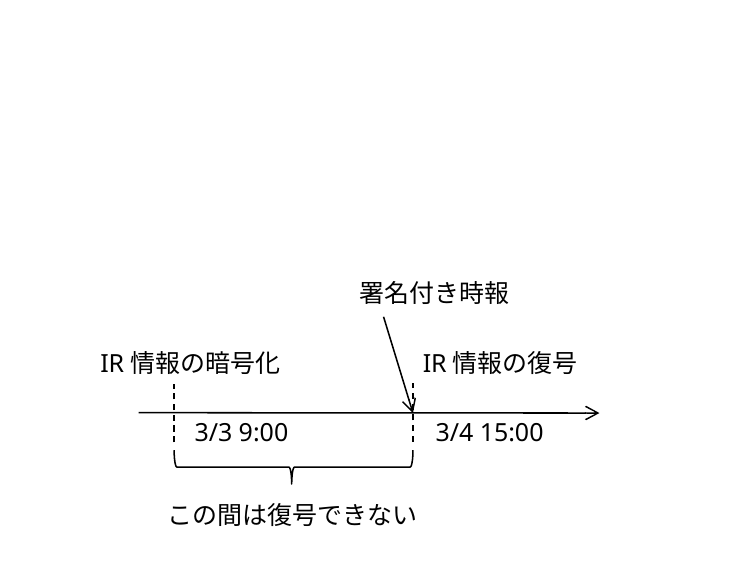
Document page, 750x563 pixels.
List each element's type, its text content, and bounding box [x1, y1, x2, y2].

text_box [173, 450, 414, 485]
text_box 3/4 15:00 [428, 423, 552, 451]
text_box IR情報の復号 [418, 343, 586, 381]
text_box この間は復号できない [160, 495, 426, 534]
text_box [383, 316, 414, 414]
text_box IR情報の暗号化 [92, 343, 288, 381]
text_box 3/3 9:00 [187, 423, 296, 450]
text_box 署名付き時報 [351, 273, 518, 312]
